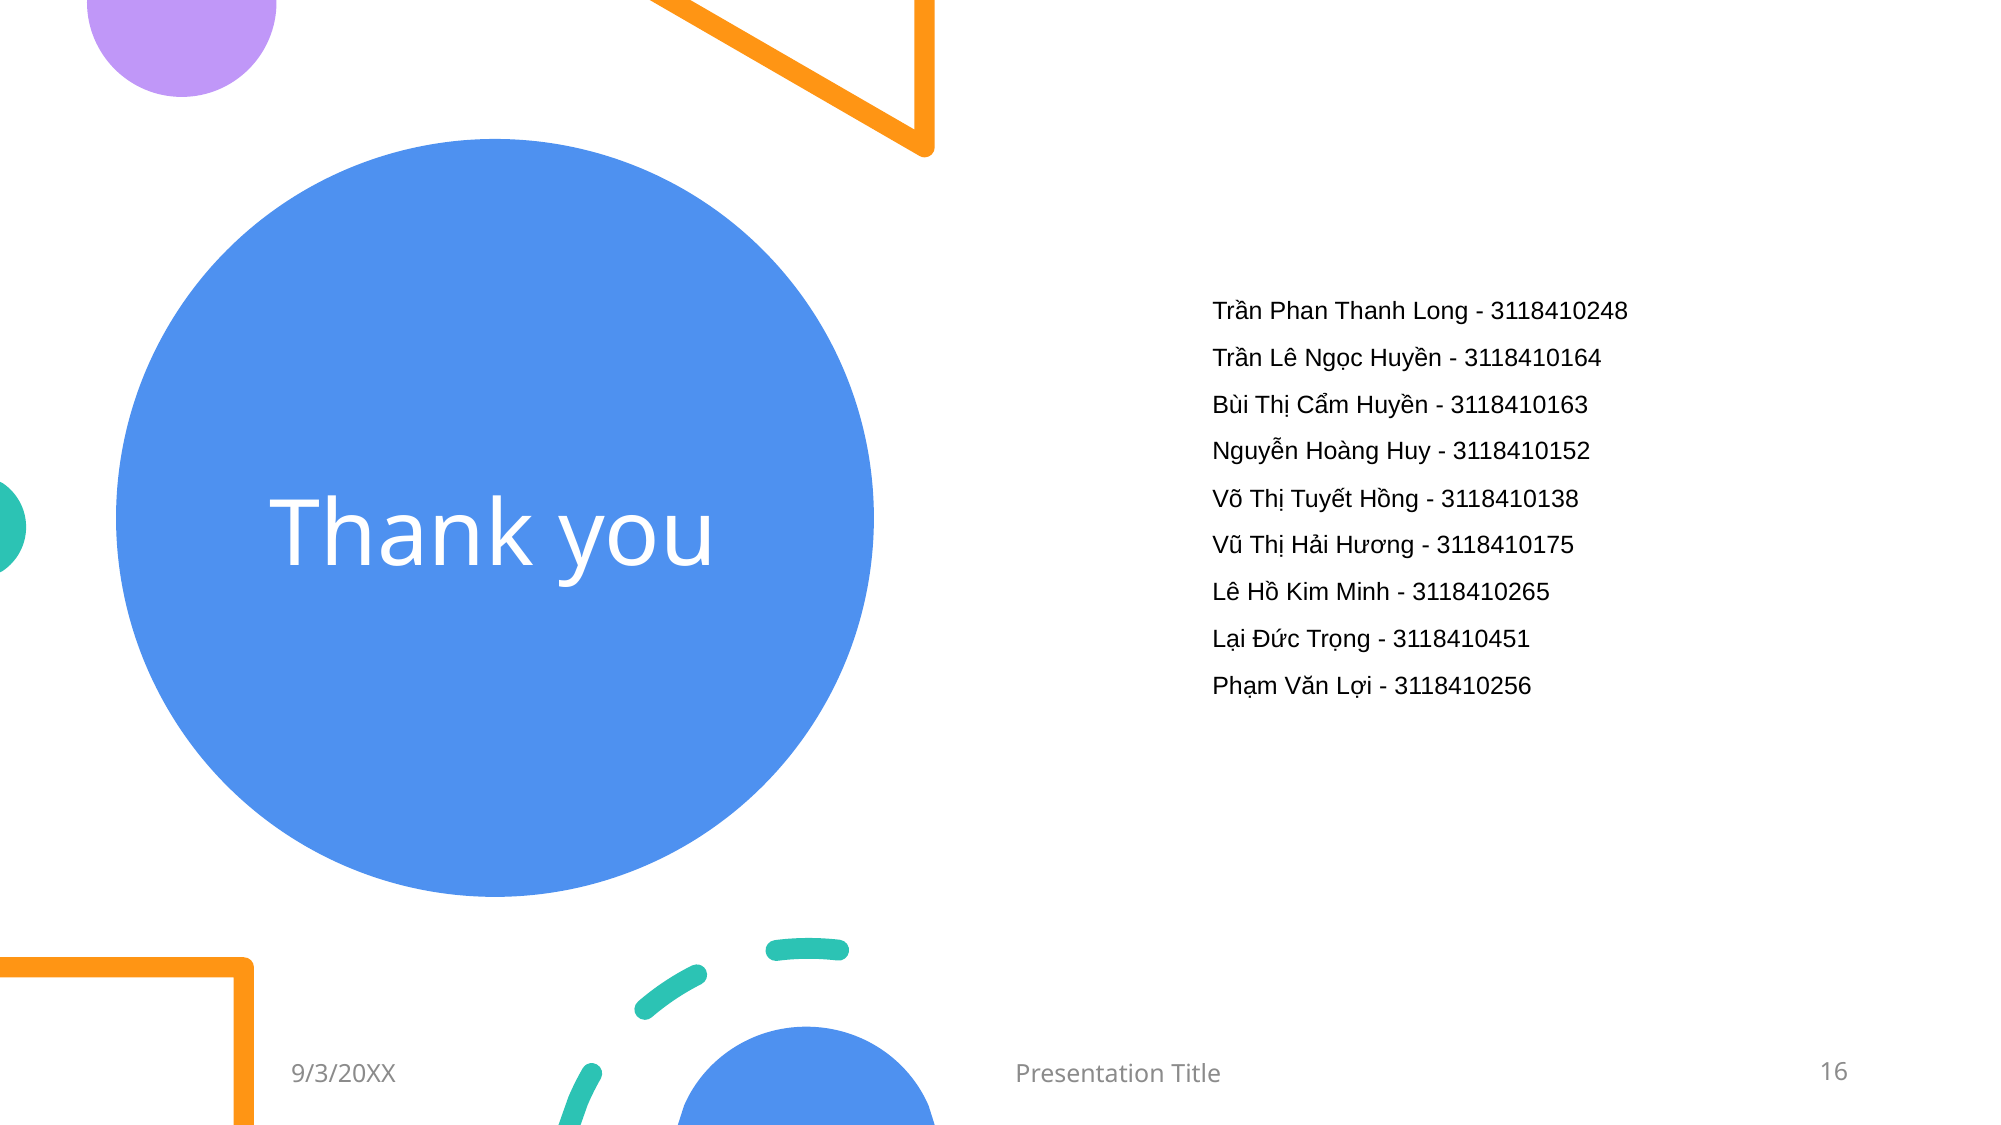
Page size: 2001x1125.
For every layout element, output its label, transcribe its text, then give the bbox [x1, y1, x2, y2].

list Trần Phan Thanh Long - 3118410248 Trần Lê Ngọc Huyền - 3118410164 Bùi Thị Cẩm Huyền - 3118410163 Nguyễn Hoàng Huy - 3118410152 Võ Thị Tuyết Hồng - 3118410138 Vũ Thị Hải Hương - 3118410175 Lê Hồ Kim Minh - 3118410265 Lại Đức Trọng - 3118410451 Phạm Văn Lợi - 3118410256 [1104, 272, 1877, 870]
slide_number 16 [1723, 1042, 1863, 1103]
title Thank you [228, 202, 759, 870]
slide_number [276, 1042, 530, 1103]
footer Presentation Title [1000, 1042, 1676, 1103]
